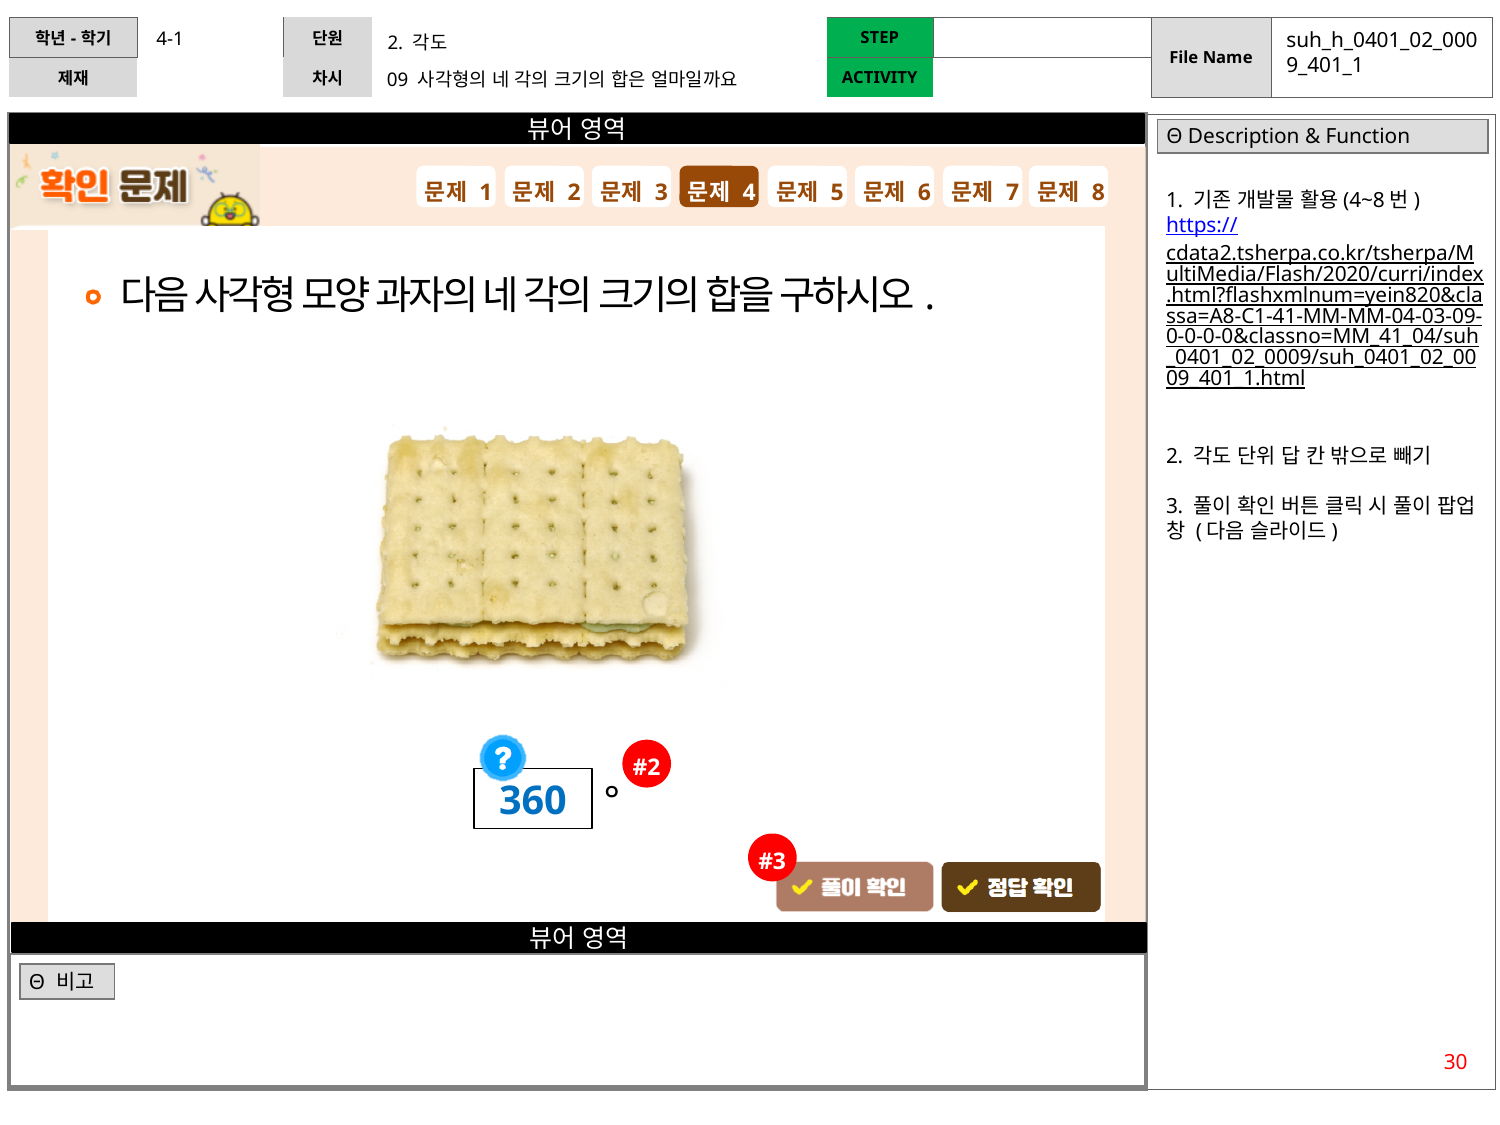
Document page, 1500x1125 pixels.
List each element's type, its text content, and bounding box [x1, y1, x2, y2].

text_box 다음 사각형 모양 과자의 네 각의 크기의 합을 구하시오. [105, 263, 1109, 326]
text_box 문제 6 [871, 156, 958, 213]
text_box 문제 1 [410, 156, 520, 213]
text_box 문제 3 [608, 156, 695, 213]
text_box 문제 2 [520, 156, 608, 213]
text_box 360 [473, 768, 588, 829]
text_box #3 [745, 831, 799, 884]
text_box 문제 8 [1046, 156, 1132, 213]
text_box 문제 7 [958, 156, 1046, 213]
text_box 문제 4 [695, 156, 783, 213]
text_box 문제 5 [783, 156, 871, 213]
picture [336, 407, 730, 687]
text_box 1. 기존 개발물 활용(4~8번) https://cdata2.tsherpa.co.kr/tsherpa/MultiMedia/Flash/2020/curri/index.html?flashxmlnum=yein820&classa=A8-C1-41-MM-MM-04-03-09-0-0-0-0&classno=MM_41_04/suh_0401_02_0009/suh_0401_02_0009_401_1.html 2. 각도 단위 답 칸 밖으로 빼기 3. 풀이 확인 버튼 클릭 시 풀이 팝업 창 (다음 슬라이드) [1151, 179, 1500, 426]
picture [774, 858, 934, 913]
picture [473, 729, 534, 788]
text_box 4-1 [141, 18, 284, 55]
text_box 09 사각형의 네 각의 크기의 합은 얼마일까요 [372, 60, 821, 96]
picture [940, 858, 1103, 913]
text_box #2 [620, 737, 674, 790]
picture [82, 285, 103, 307]
picture [10, 144, 260, 230]
text_box ° [588, 768, 625, 829]
text_box suh_h_0401_02_0009_401_1 [1271, 18, 1500, 84]
table_header Θ Description & Function [1158, 120, 1487, 152]
text_box 2. 각도 [372, 23, 828, 48]
